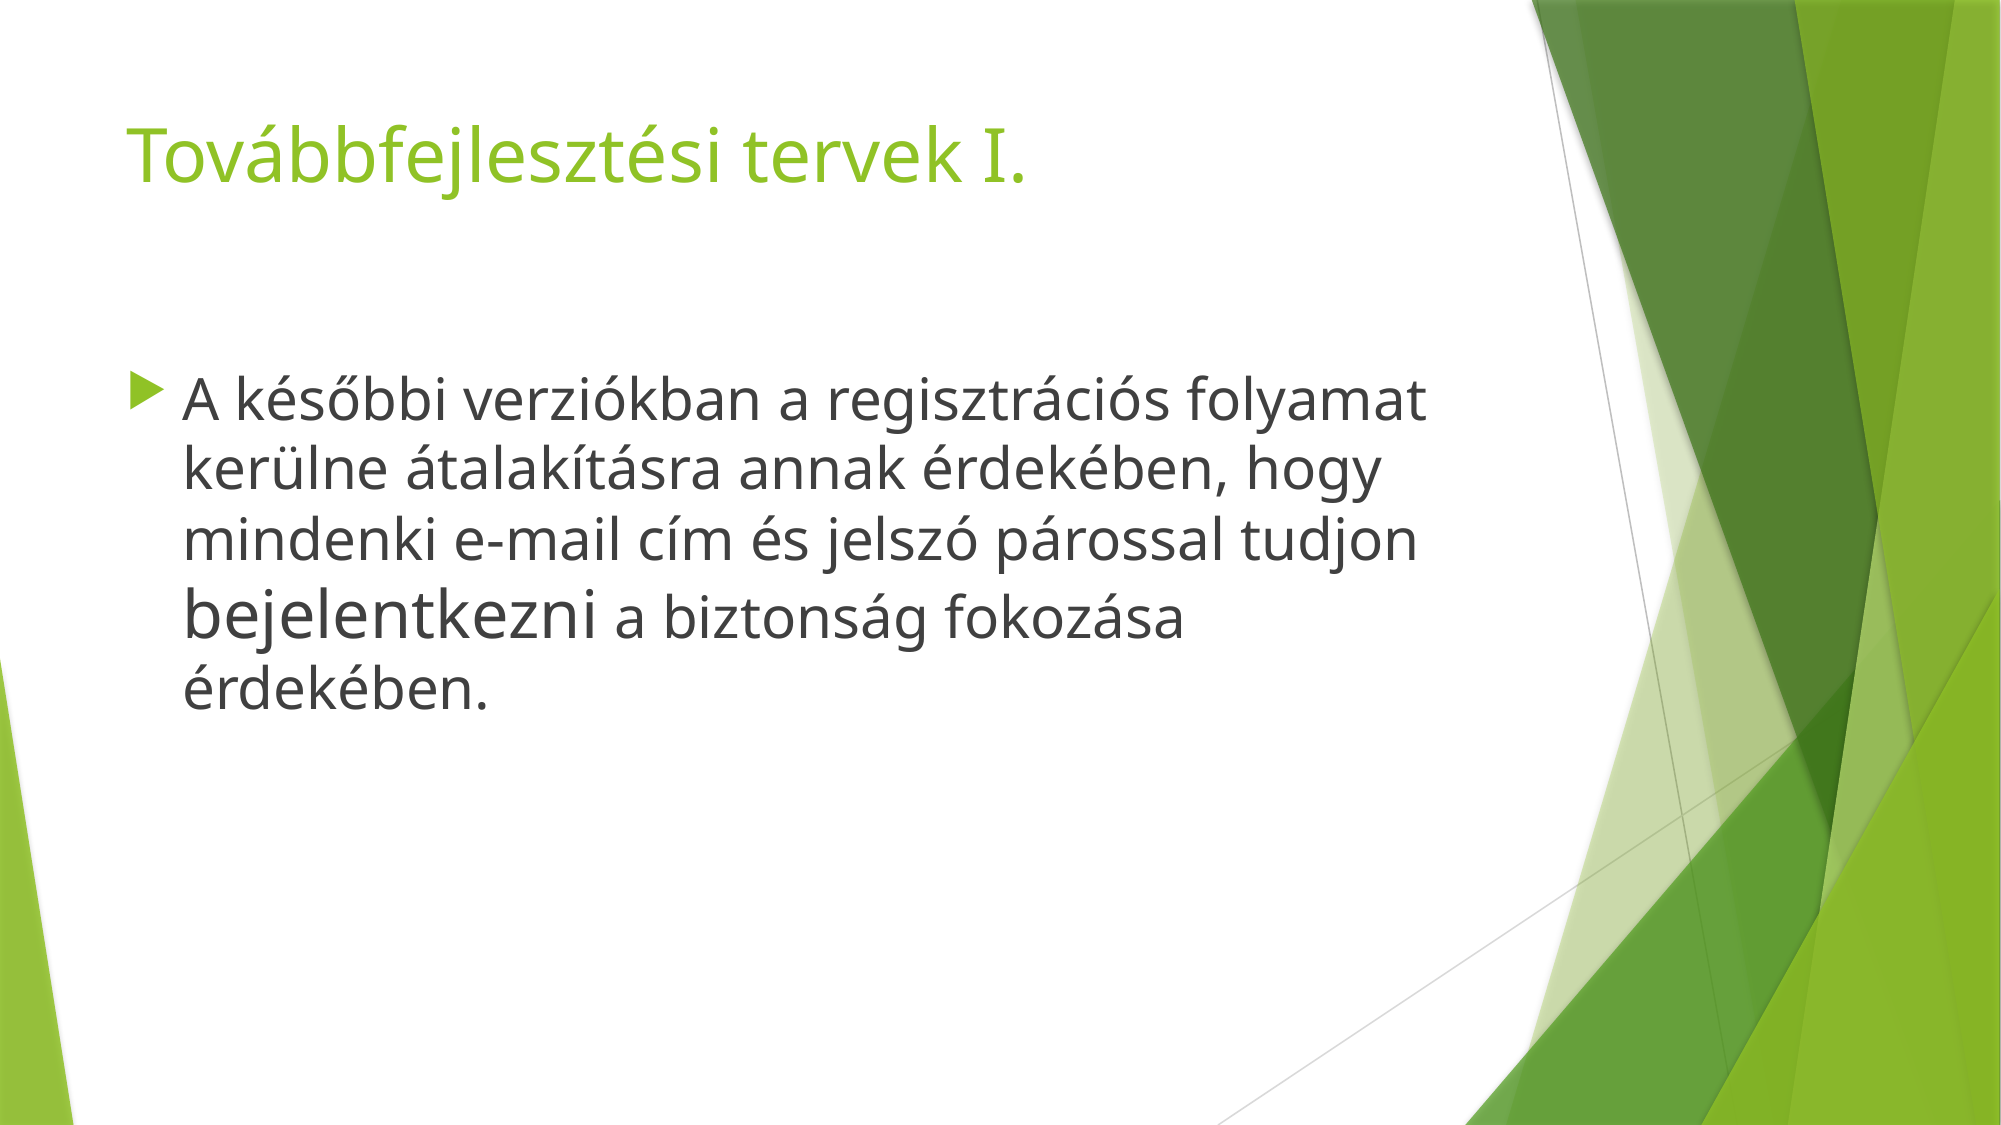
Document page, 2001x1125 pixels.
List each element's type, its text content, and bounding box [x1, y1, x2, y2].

list A későbbi verziókban a regisztrációs folyamat kerülne átalakításra annak érdekében, hogy mindenki e-mail cím és jelszó párossal tudjon bejelentkezni a biztonság fokozása érdekében. [111, 354, 1522, 992]
title Továbbfejlesztési tervek I. [111, 99, 1522, 317]
